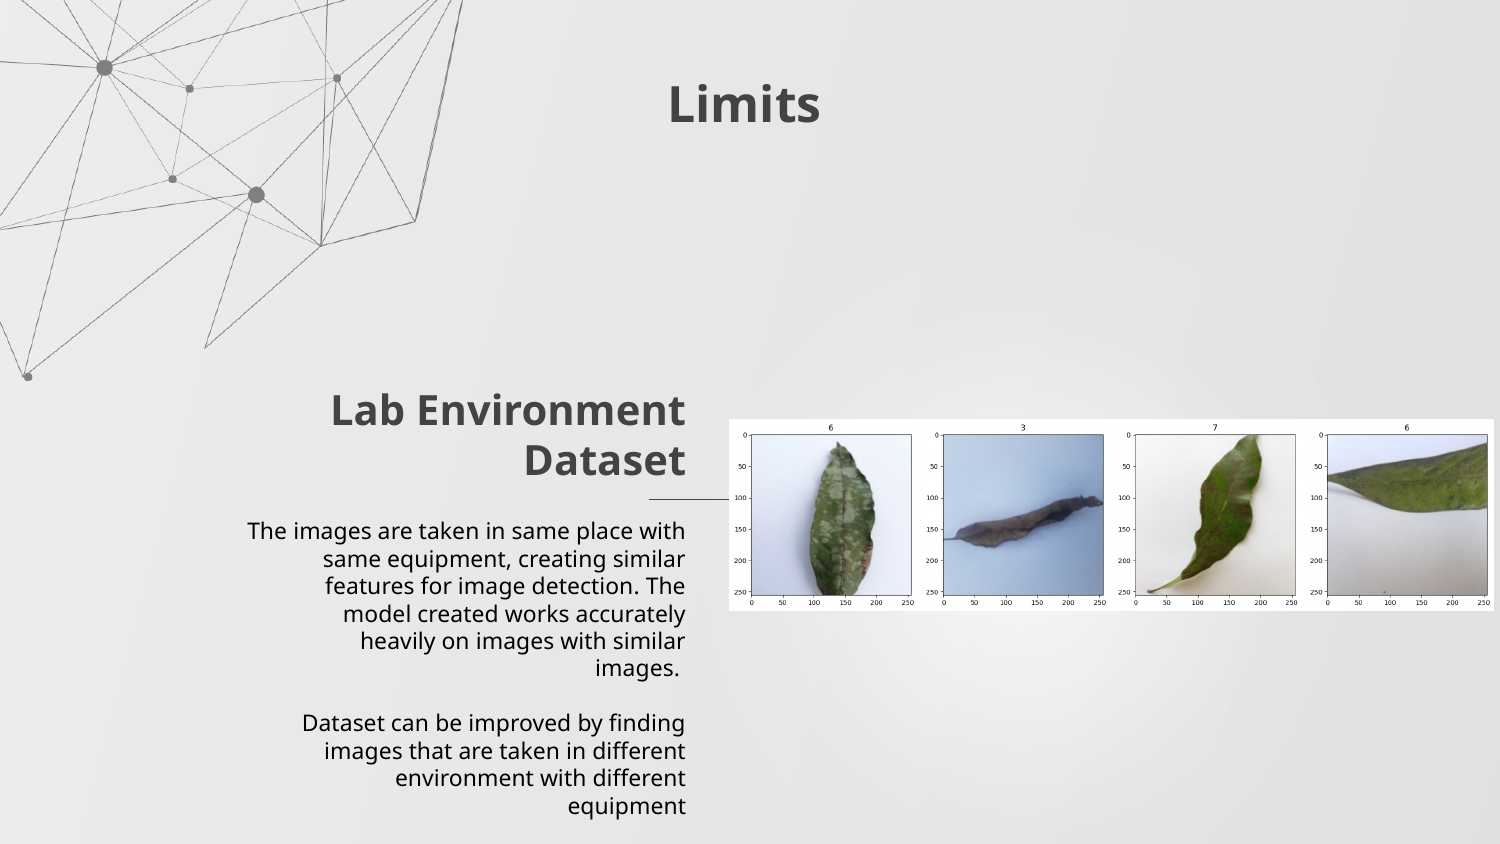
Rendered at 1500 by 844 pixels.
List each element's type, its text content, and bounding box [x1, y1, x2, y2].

title Lab Environment Dataset [262, 161, 702, 499]
title Limits [316, 57, 1173, 214]
picture [0, 0, 1500, 844]
subtitle The images are taken in same place with same equipment, creating similar features for image detection. The model created works accurately heavily on images with similar images. Dataset can be improved by finding images that are taken in different environment with different equipment [193, 501, 702, 795]
